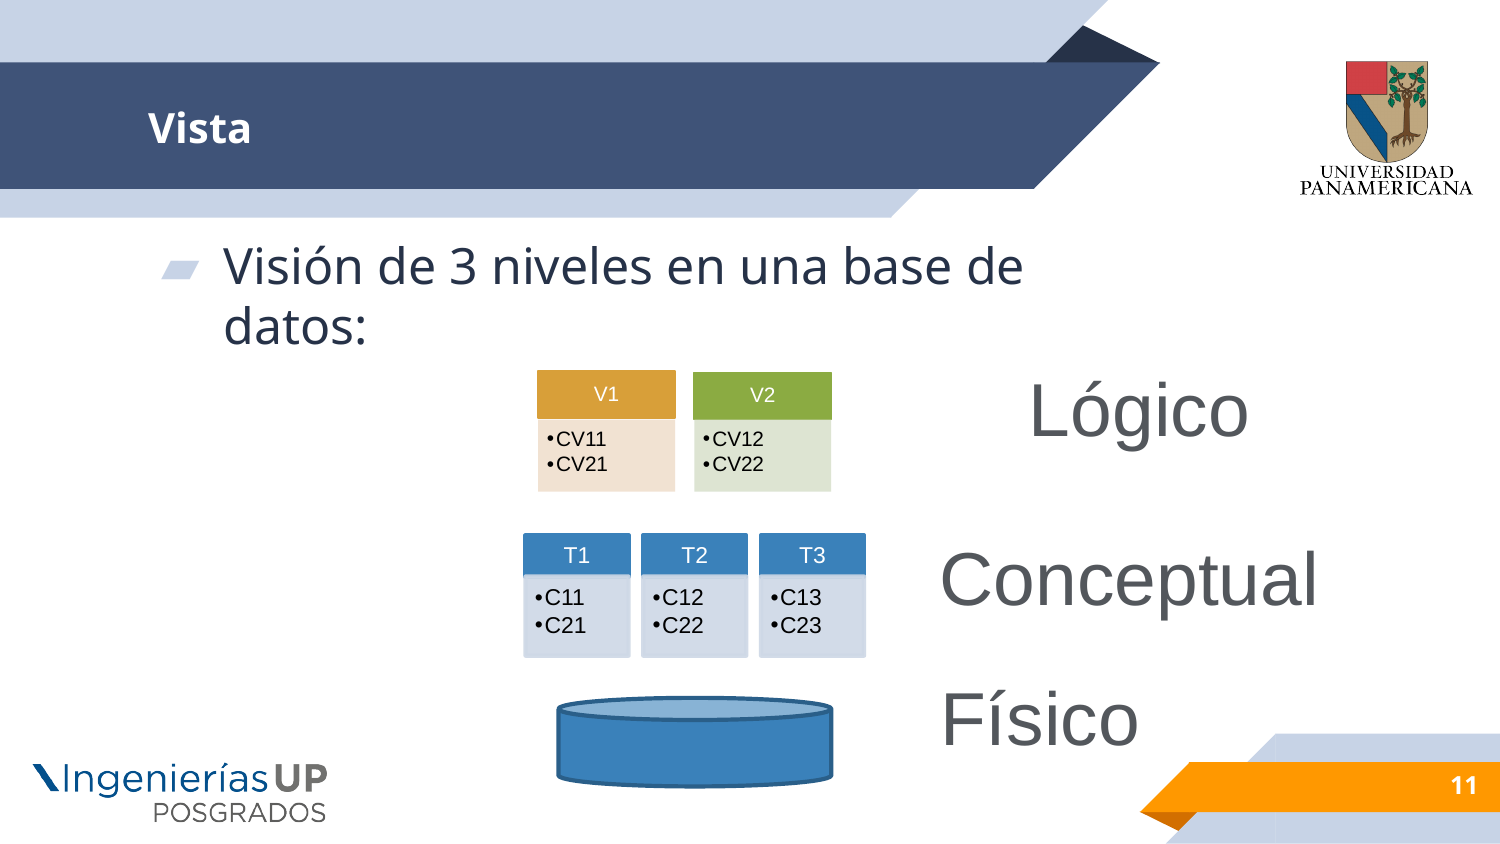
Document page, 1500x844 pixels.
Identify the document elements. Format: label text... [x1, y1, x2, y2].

title Vista [133, 64, 1035, 190]
table_cell 60,000 [564, 700, 825, 717]
text_box Conceptual [924, 522, 1335, 628]
text_box Físico [925, 663, 1156, 768]
text_box Lógico [1013, 354, 1266, 460]
text_box [556, 695, 834, 789]
slide_number 11 [1249, 760, 1494, 813]
picture [1286, 44, 1490, 210]
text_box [537, 370, 832, 494]
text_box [525, 526, 865, 665]
picture [15, 737, 344, 844]
list Visión de 3 niveles en una base de datos: [133, 217, 1140, 734]
